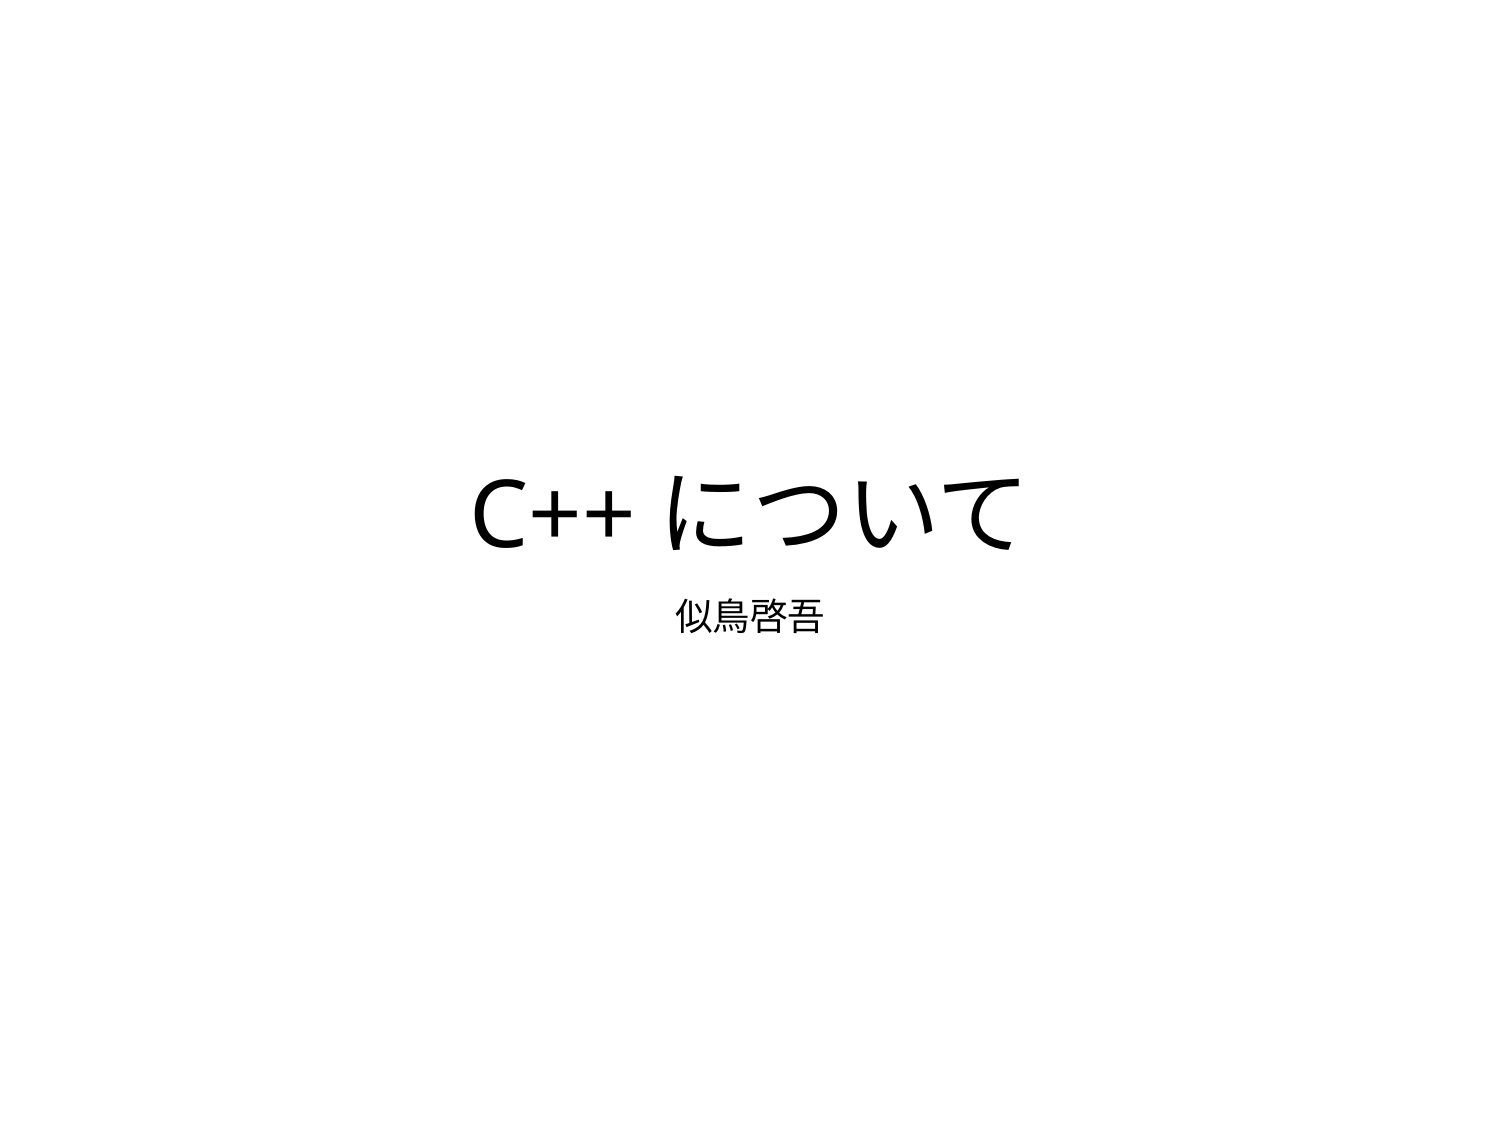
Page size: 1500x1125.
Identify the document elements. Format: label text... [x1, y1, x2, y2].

title C++について [187, 184, 1313, 576]
subtitle 似鳥啓吾 [187, 590, 1313, 863]
